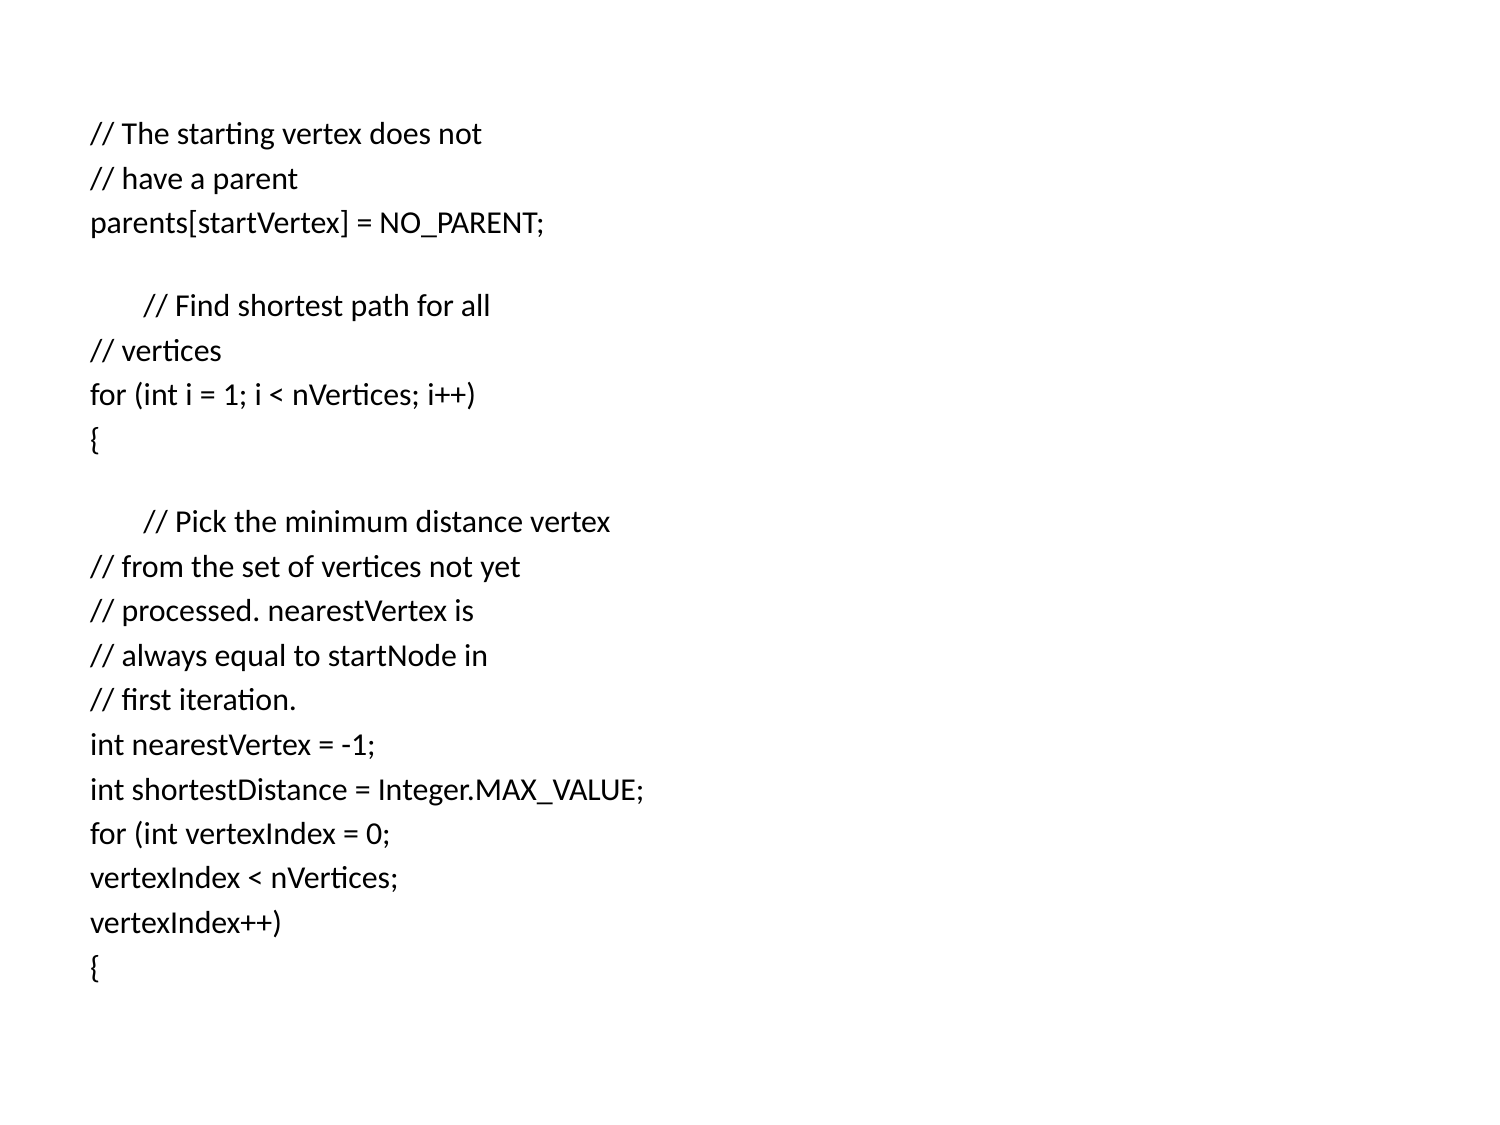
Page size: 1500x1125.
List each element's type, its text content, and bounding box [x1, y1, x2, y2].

list // The starting vertex does not // have a parent parents[startVertex] = NO_PARENT; // Find shortest path for all // vertices for (int i = 1; i < nVertices; i++) { // Pick the minimum distance vertex // from the set of vertices not yet // processed. nearestVertex is // always equal to startNode in // first iteration. int nearestVertex = -1; int shortestDistance = Integer.MAX_VALUE; for (int vertexIndex = 0; vertexIndex < nVertices; vertexIndex++) { [75, 105, 1425, 1090]
